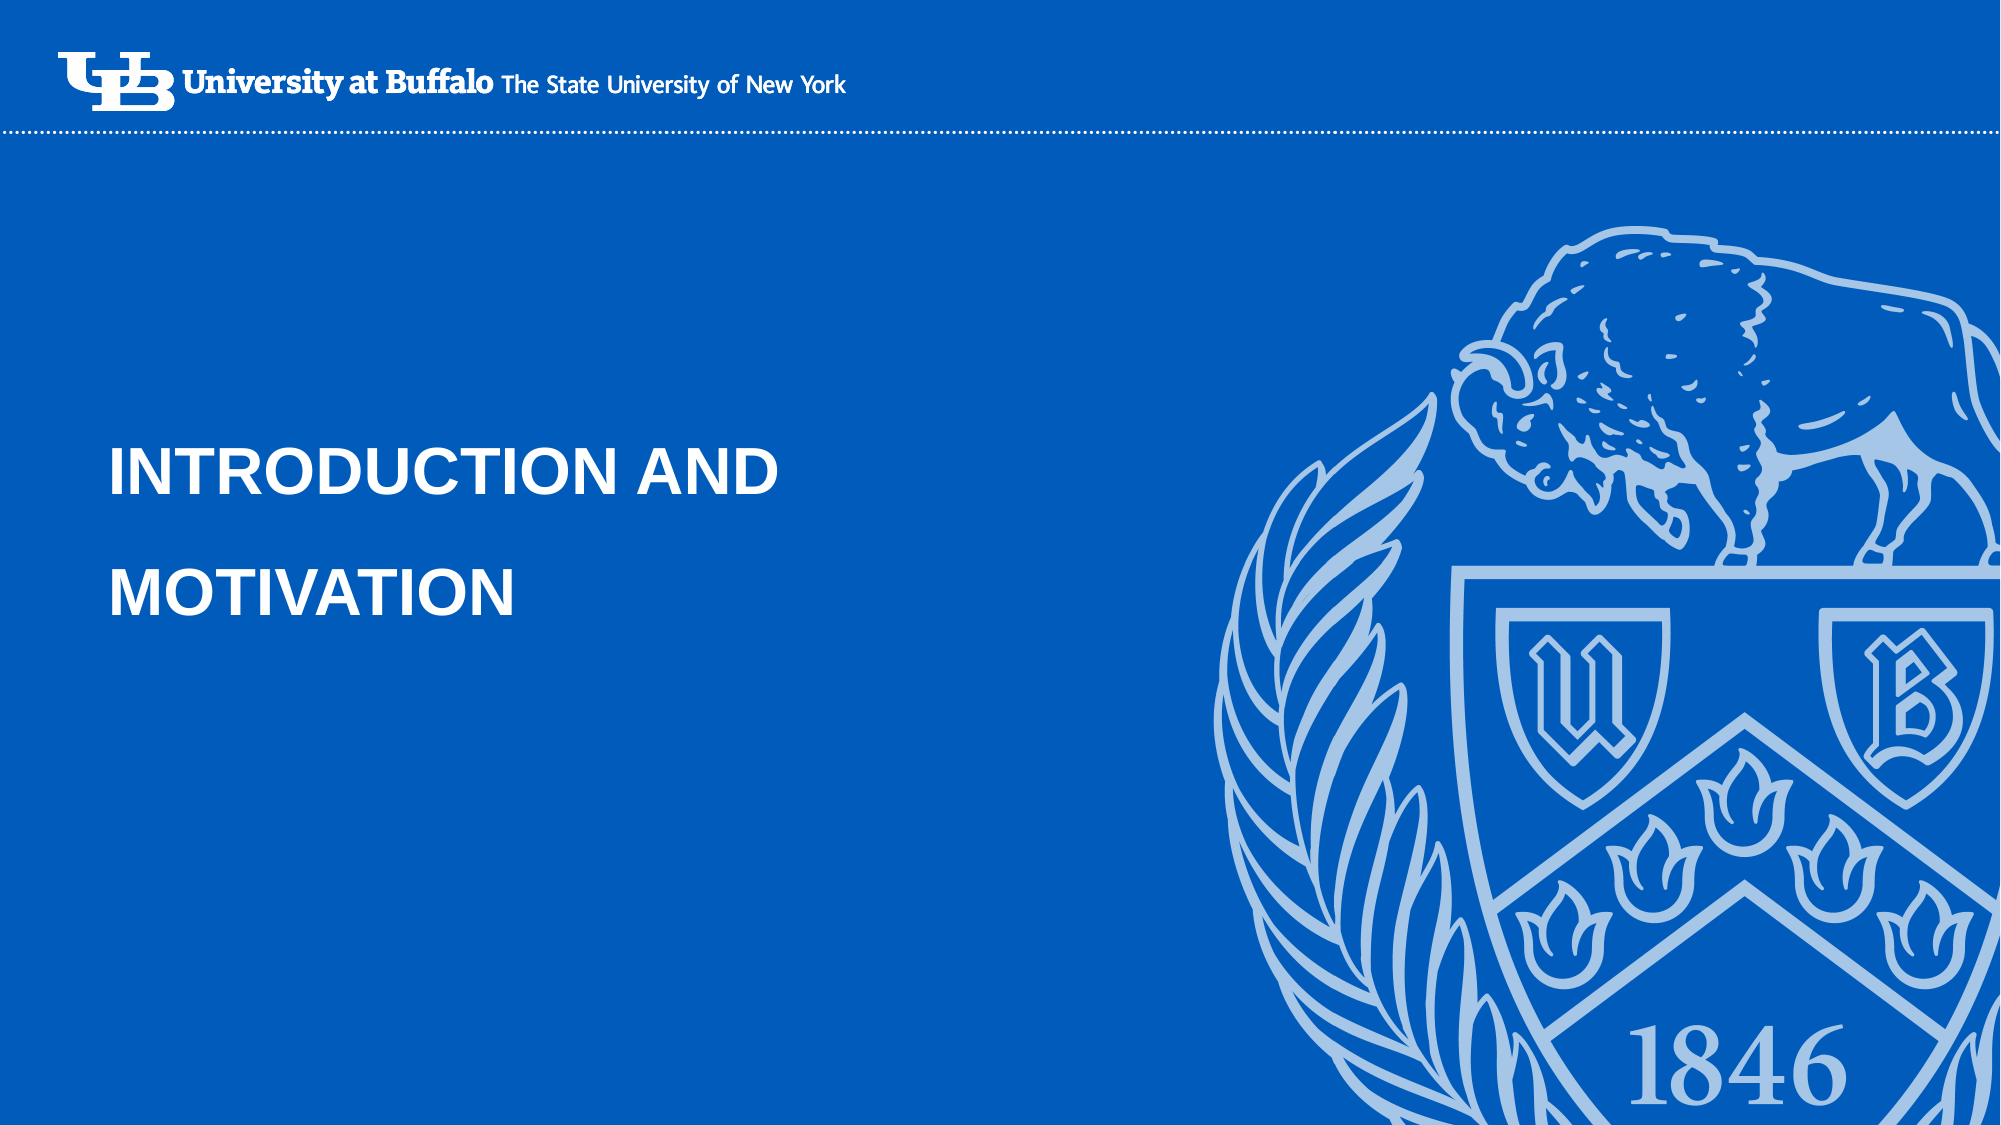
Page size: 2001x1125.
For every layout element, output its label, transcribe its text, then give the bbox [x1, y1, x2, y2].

picture [0, 0, 2001, 1125]
title INTRODUCTION AND MOTIVATION [108, 244, 1197, 637]
